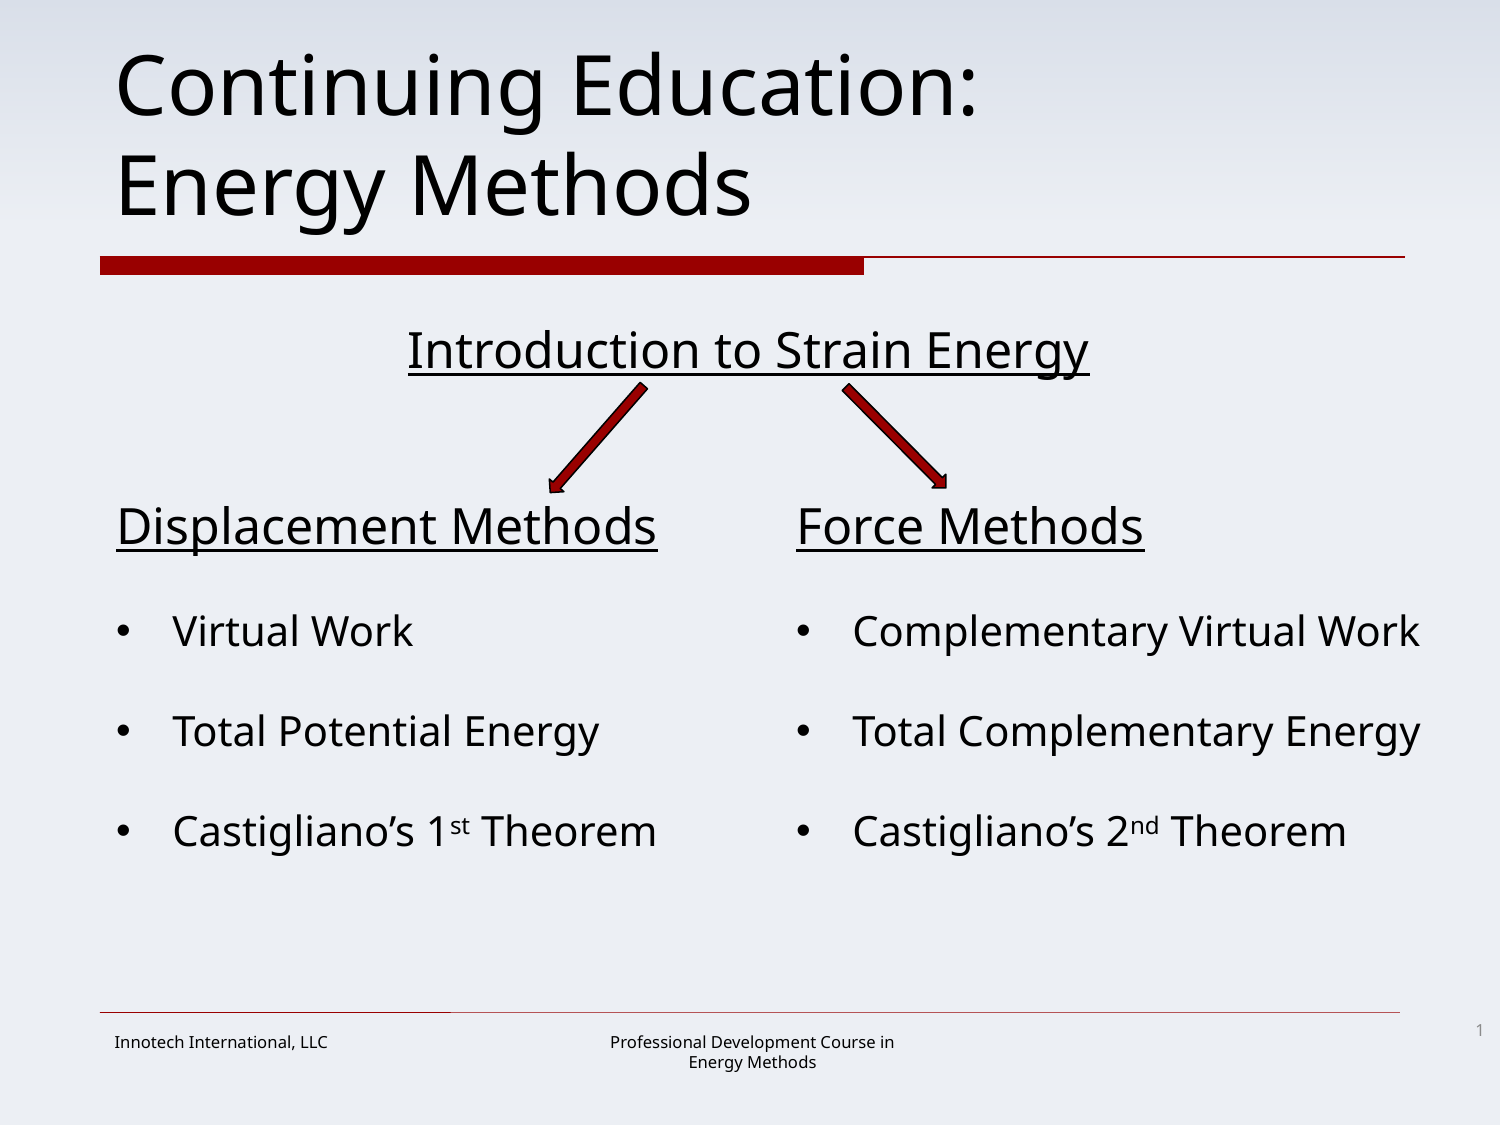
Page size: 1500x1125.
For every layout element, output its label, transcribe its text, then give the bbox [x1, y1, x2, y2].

slide_number 1 [1149, 1012, 1500, 1073]
text_box Force Methods Complementary Virtual Work Total Complementary Energy Castigliano’s 2nd Theorem [781, 487, 1436, 863]
text_box Displacement Methods Virtual Work Total Potential Energy Castigliano’s 1st Theorem [101, 487, 673, 863]
text_box [842, 383, 946, 488]
text_box Introduction to Strain Energy [393, 311, 1105, 387]
title Continuing Education: Energy Methods [99, 24, 1375, 250]
text_box [549, 382, 648, 493]
